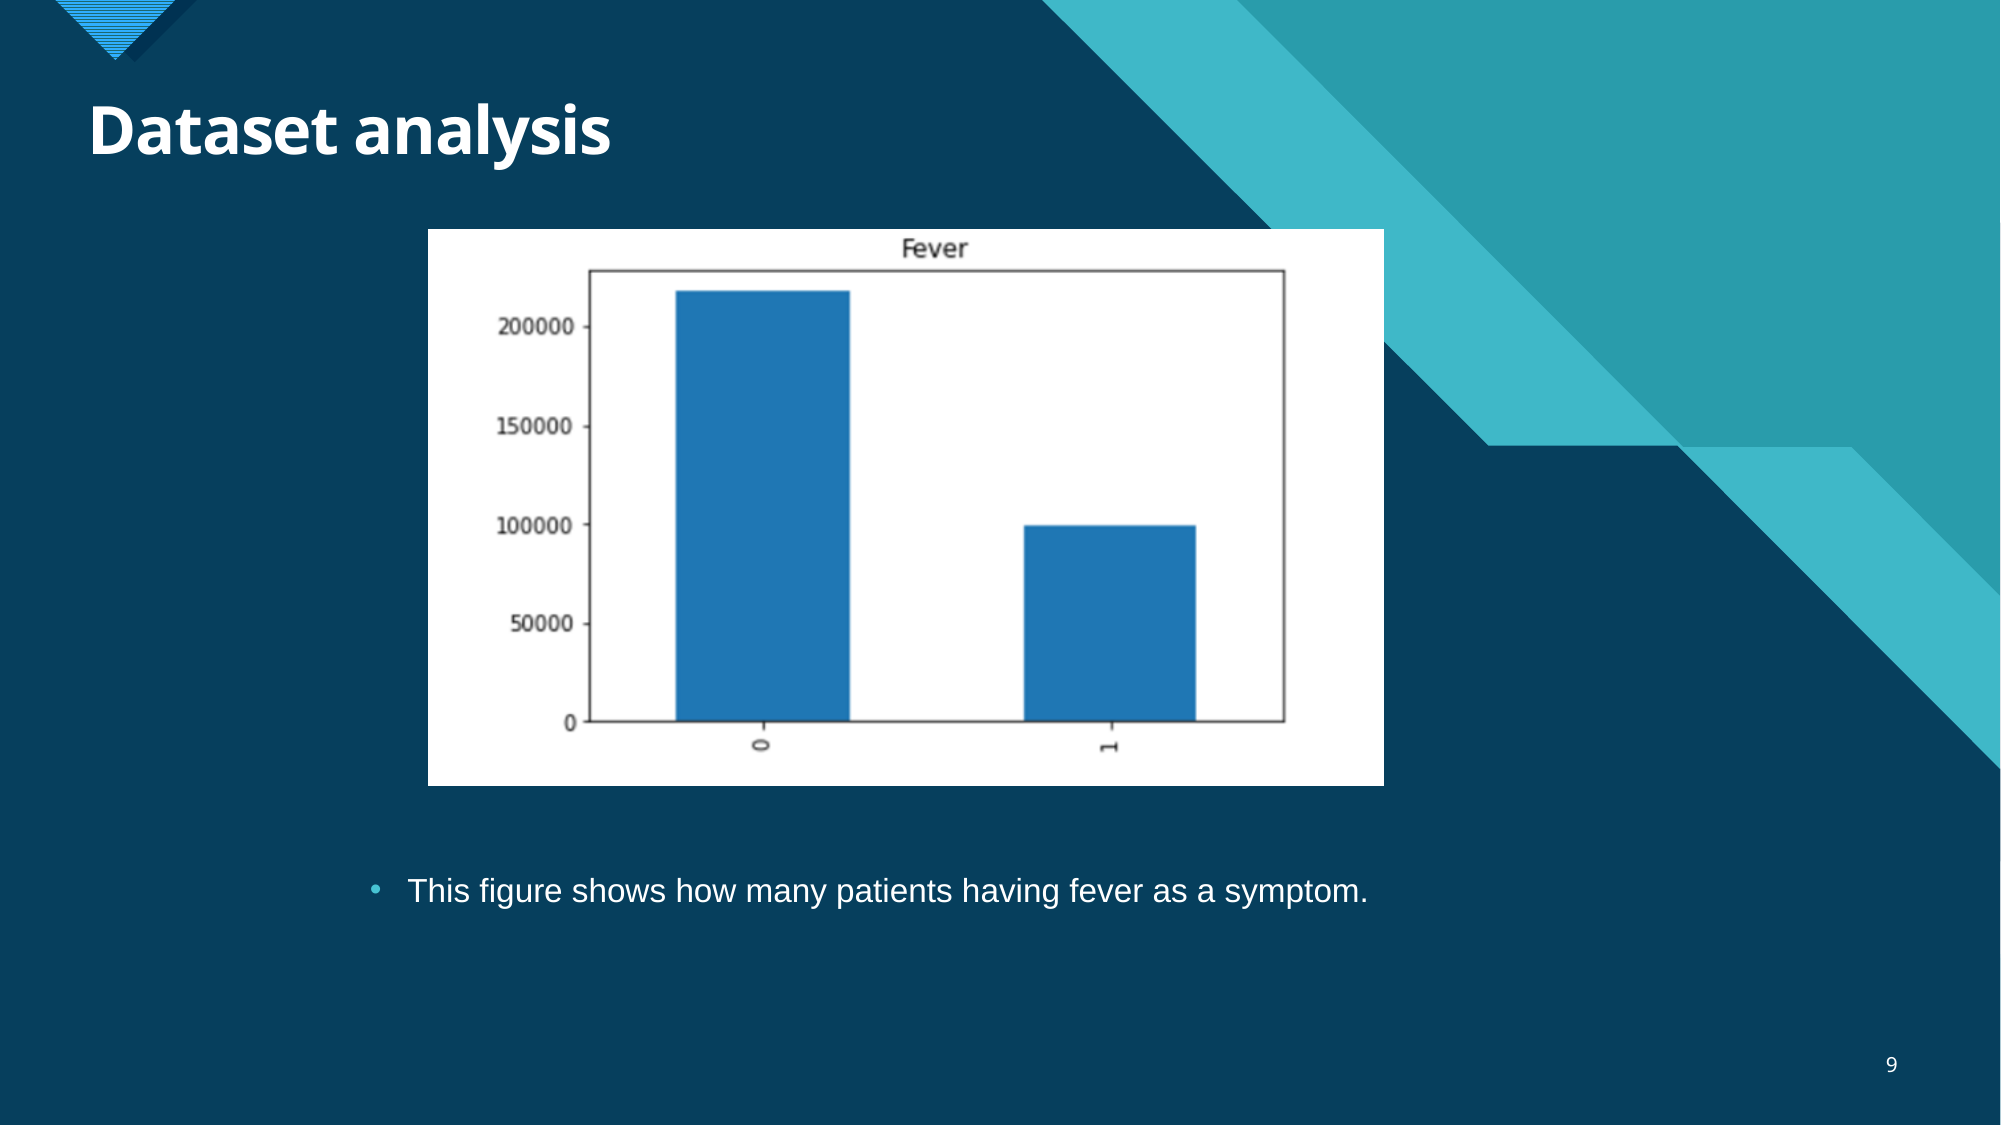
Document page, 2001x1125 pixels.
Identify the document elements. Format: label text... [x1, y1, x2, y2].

picture [429, 228, 1385, 785]
title Dataset analysis [72, 89, 1913, 177]
slide_number 9 [1845, 1035, 1913, 1096]
list This figure shows how many patients having fever as a symptom. [354, 861, 1458, 1012]
